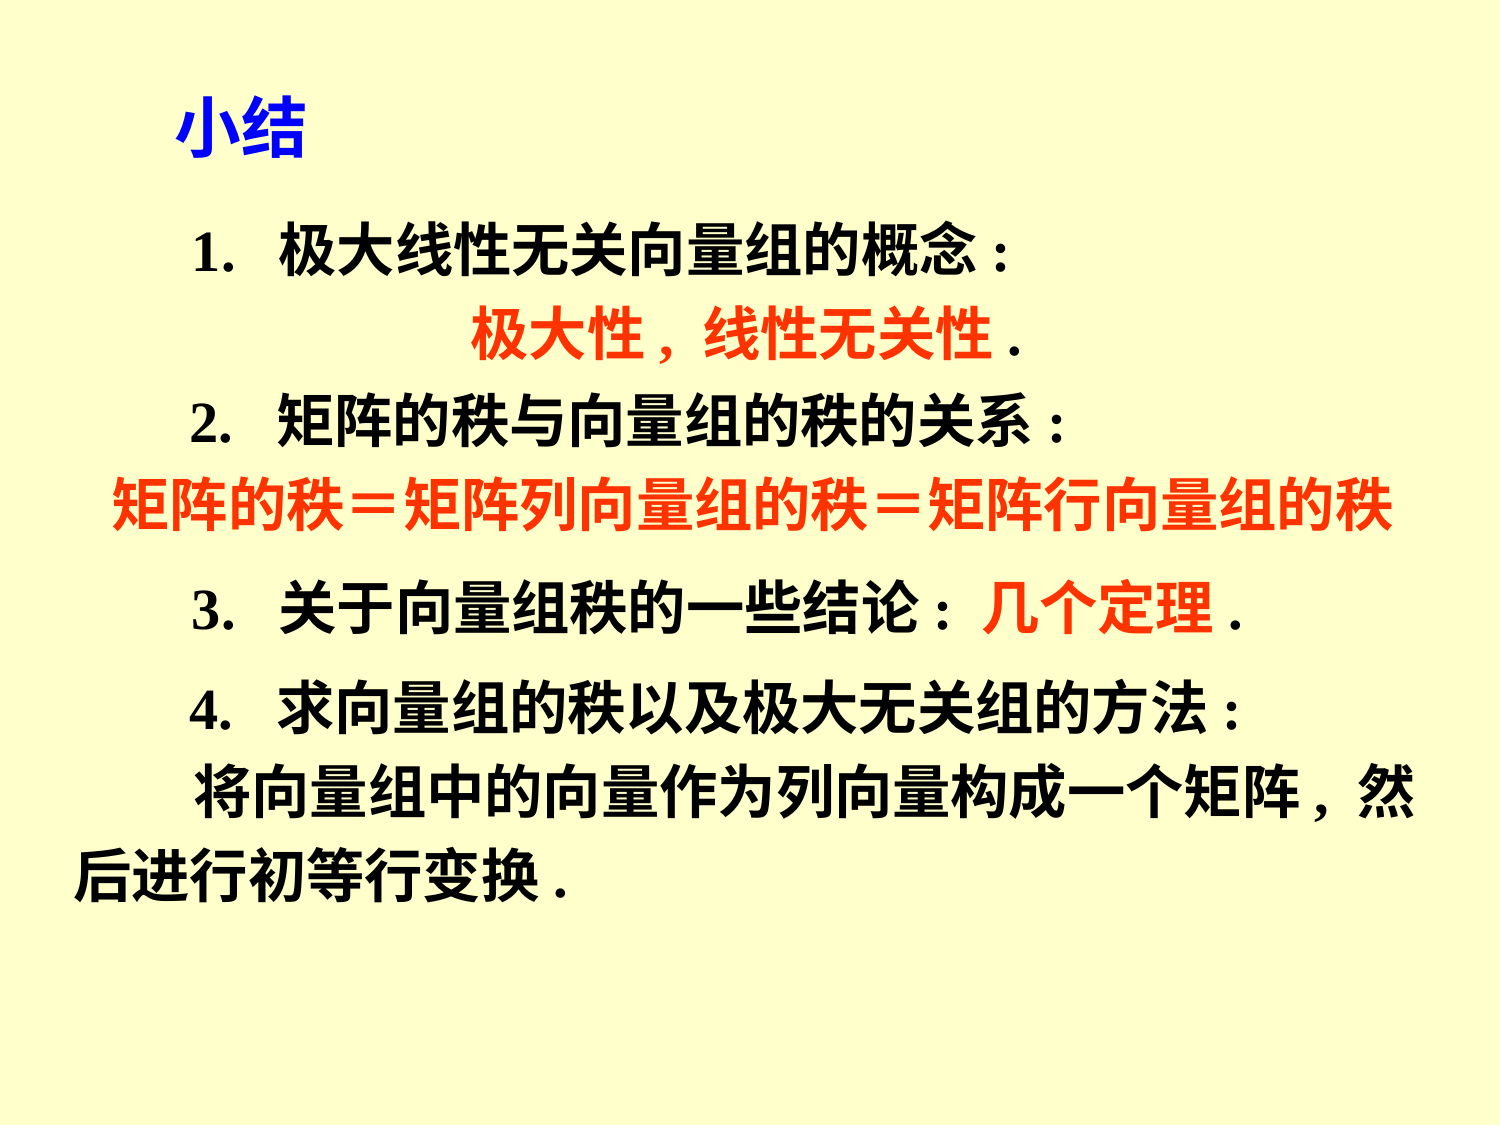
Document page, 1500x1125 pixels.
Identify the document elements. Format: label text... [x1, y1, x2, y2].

text_box 4. 求向量组的秩以及极大无关组的方法: 将向量组中的向量作为列向量构成一个矩阵, 然后进行初等行变换. [58, 649, 1447, 917]
text_box 小结 [159, 78, 323, 173]
text_box 3. 关于向量组秩的一些结论: 几个定理. [177, 549, 1250, 649]
text_box 2. 矩阵的秩与向量组的秩的关系: 矩阵的秩＝矩阵列向量组的秩＝矩阵行向量组的秩 [58, 362, 1447, 546]
text_box 1. 极大线性无关向量组的概念: 极大性, 线性无关性. [177, 191, 1063, 362]
